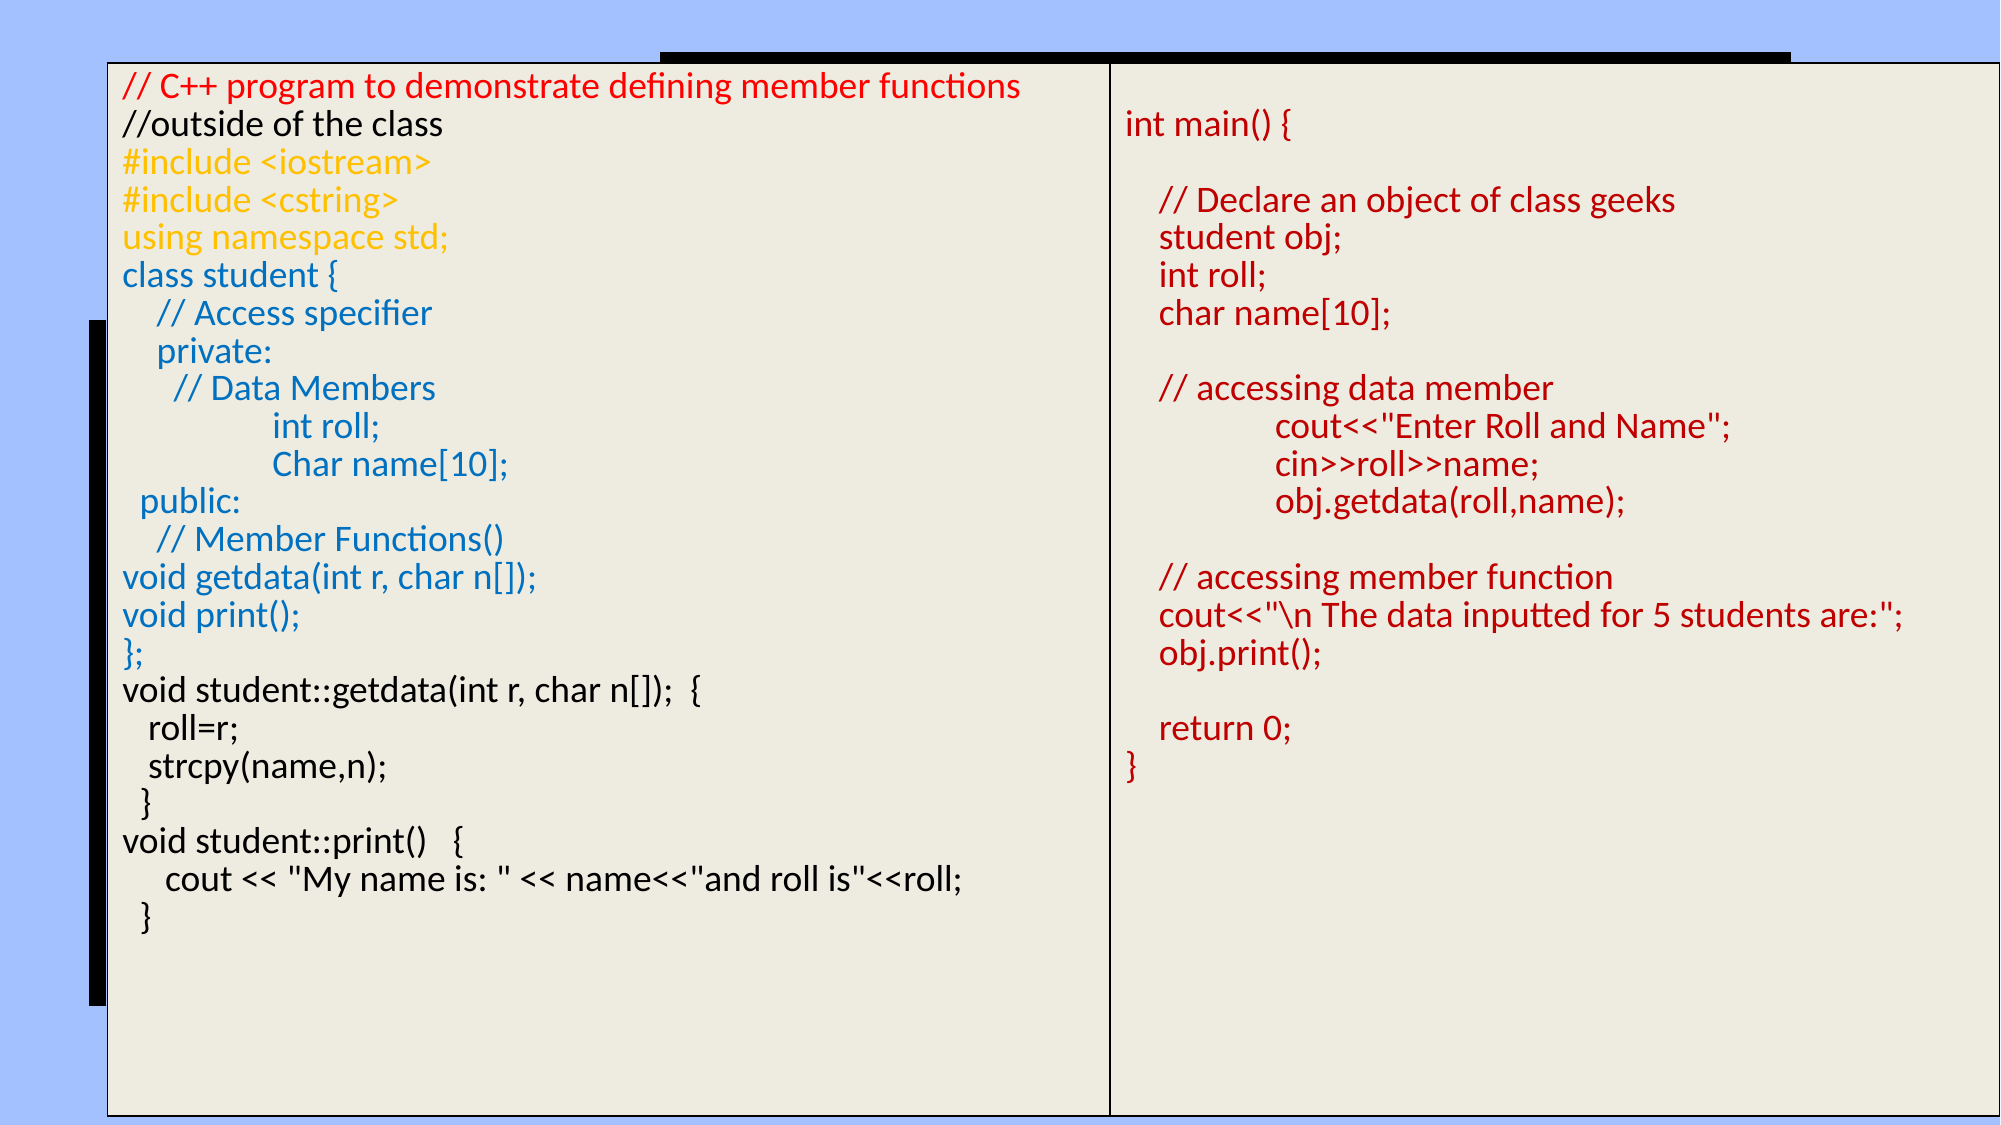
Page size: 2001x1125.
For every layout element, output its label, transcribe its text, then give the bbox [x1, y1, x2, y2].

table_header int main() { // Declare an object of class geeks student obj; int roll; char name[10]; // accessing data member cout<<"Enter Roll and Name"; cin>>roll>>name; obj.getdata(roll,name); // accessing member function cout<<"\n The data inputted for 5 students are:"; obj.print(); return 0; } [1111, 64, 1999, 1115]
table_header // C++ program to demonstrate defining member functions //outside of the class #include <iostream> #include <cstring> using namespace std; class student { // Access specifier private: // Data Members int roll; Char name[10]; public: // Member Functions() void getdata(int r, char n[]); void print(); }; void student::getdata(int r, char n[]); { roll=r; strcpy(name,n); } void student::print() { cout << "My name is: " << name<<"and roll is"<<roll; } [108, 64, 1109, 1115]
